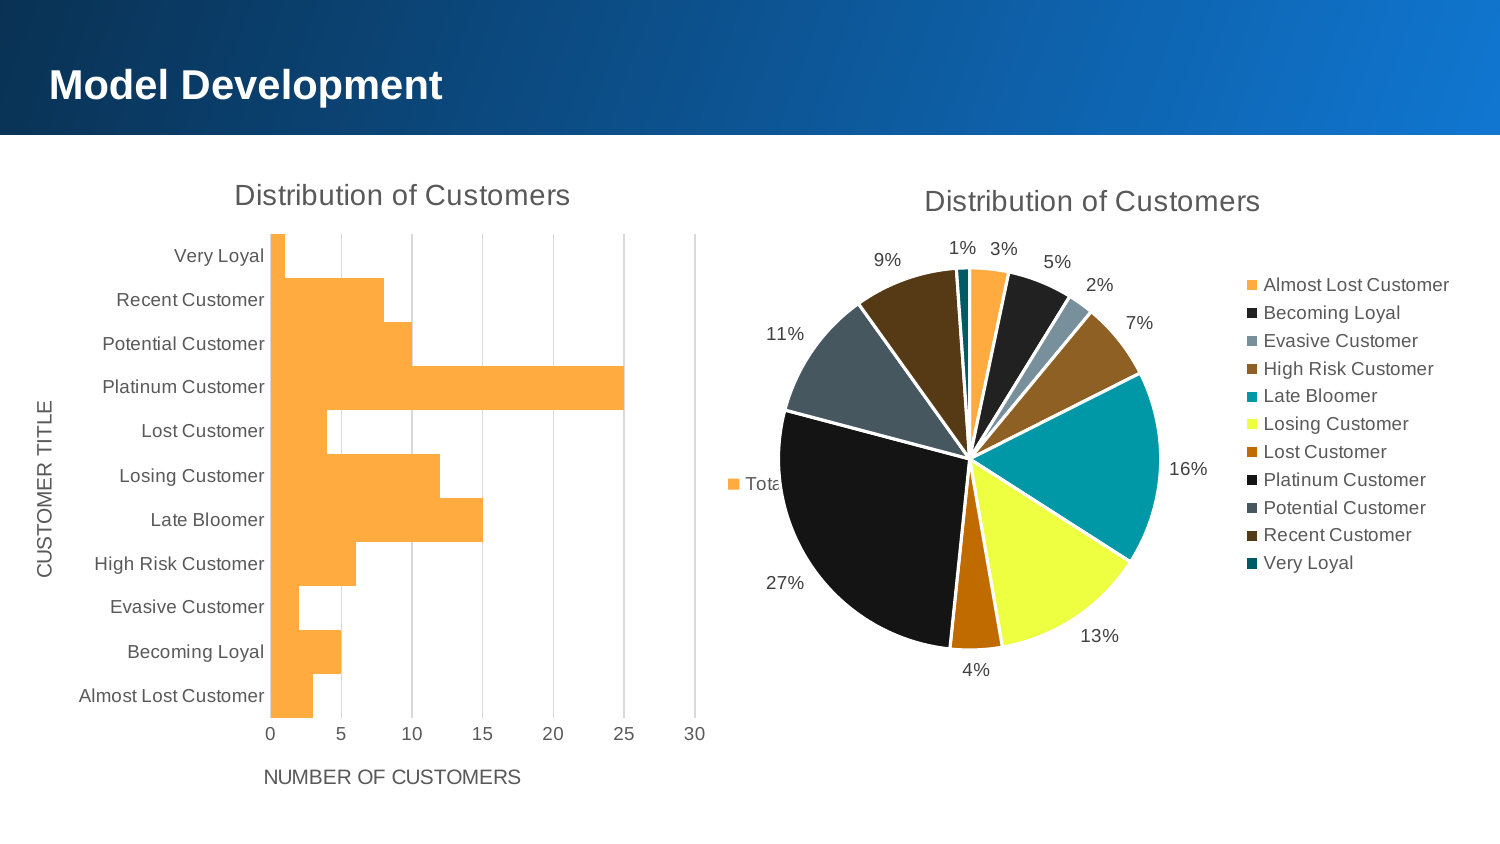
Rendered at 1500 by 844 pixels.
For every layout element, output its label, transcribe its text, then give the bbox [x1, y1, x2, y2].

text_box Model Development [33, 43, 1439, 124]
text_box [0, 0, 1500, 135]
chart [0, 148, 1469, 821]
